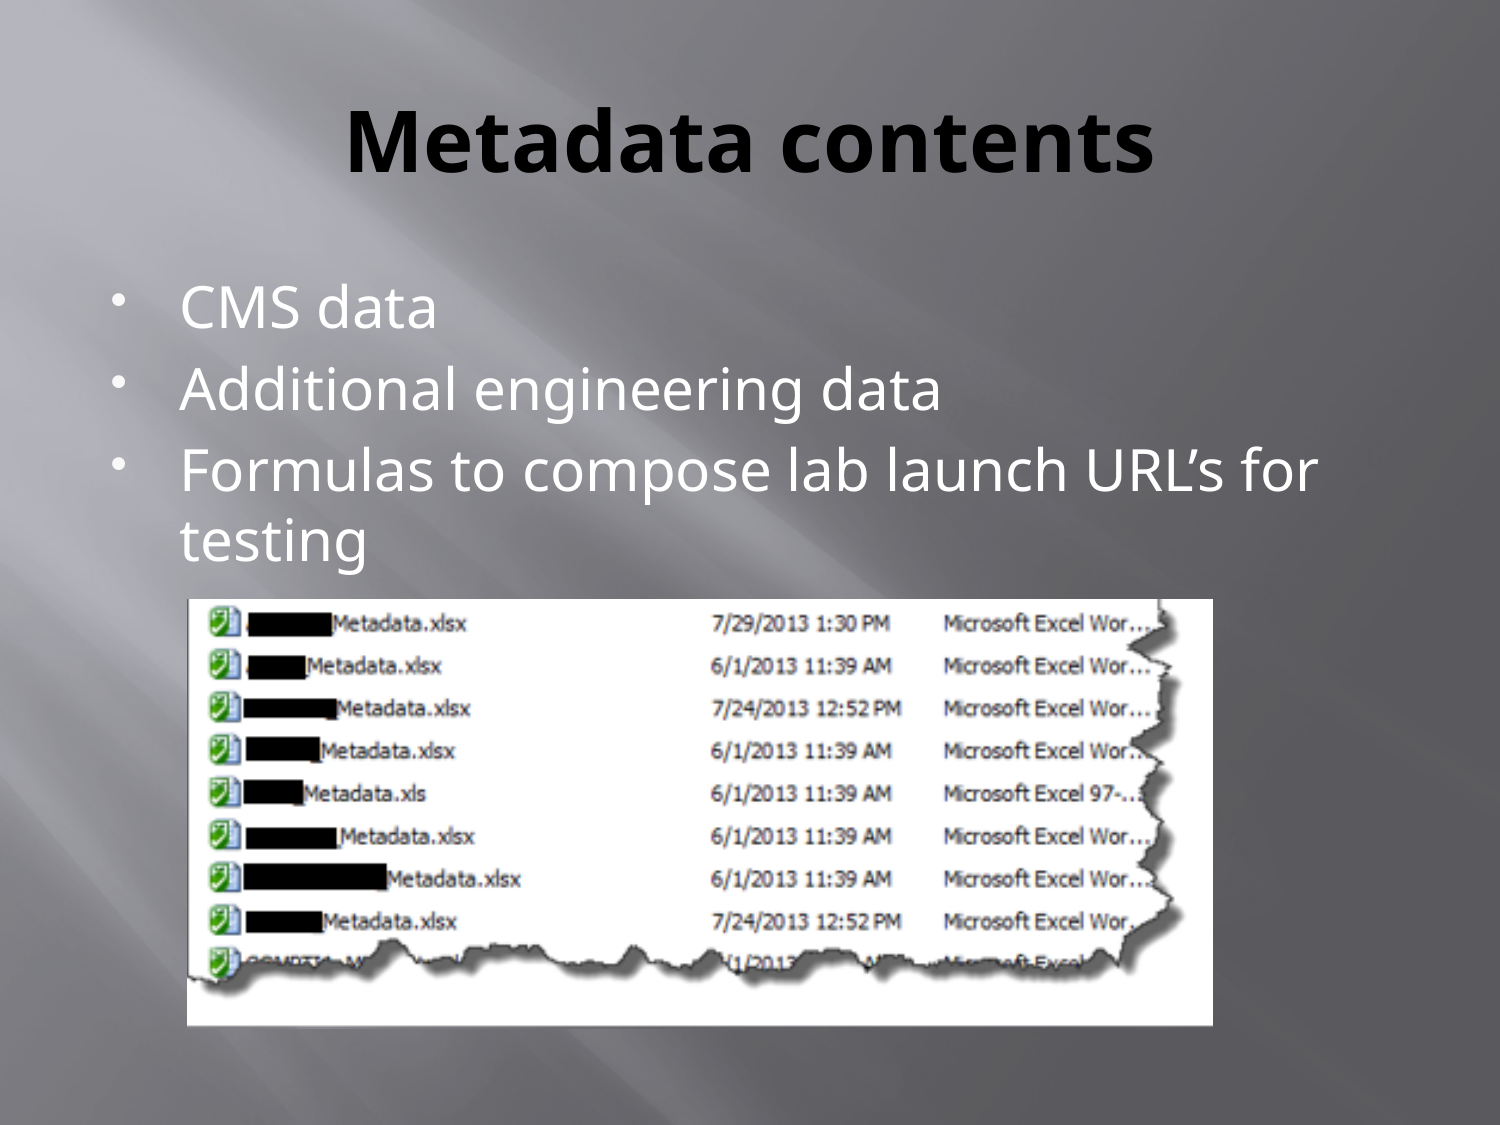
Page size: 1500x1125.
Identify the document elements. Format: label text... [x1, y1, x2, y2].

list CMS data Additional engineering data Formulas to compose lab launch URL’s for testing [75, 262, 1425, 1035]
picture [187, 599, 1213, 1030]
title Metadata contents [75, 45, 1425, 233]
